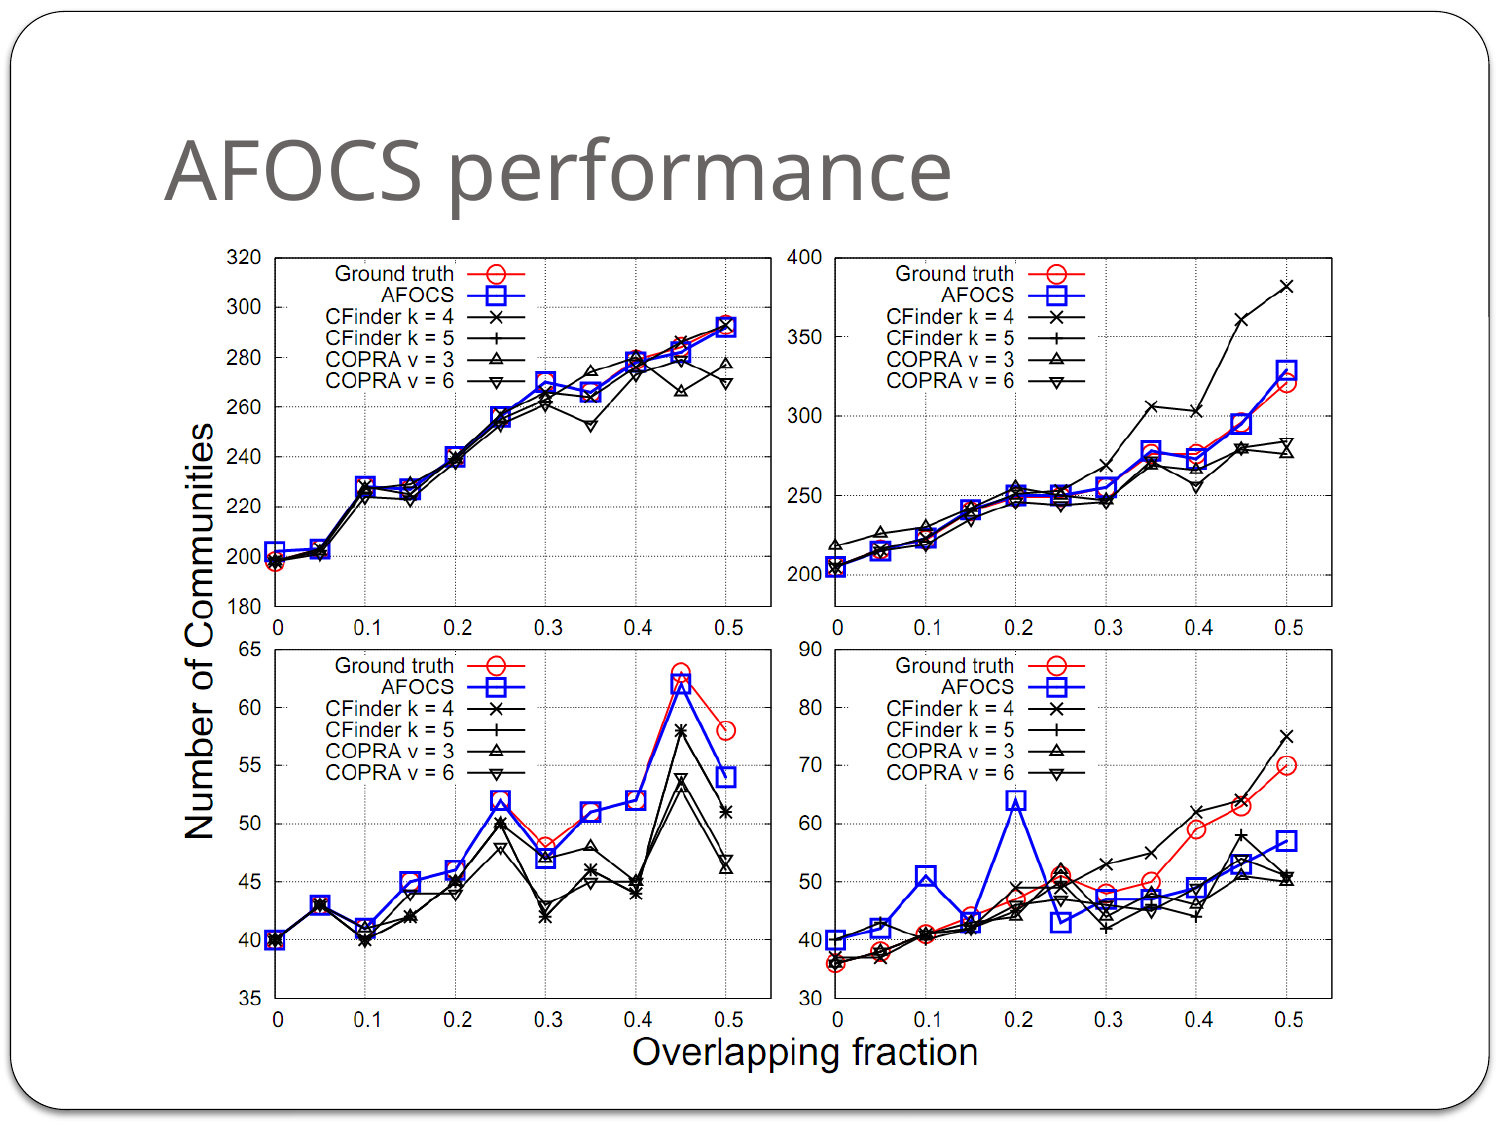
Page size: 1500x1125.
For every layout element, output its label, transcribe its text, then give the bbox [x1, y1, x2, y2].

picture [174, 226, 1338, 1076]
title AFOCS performance [150, 45, 1425, 233]
